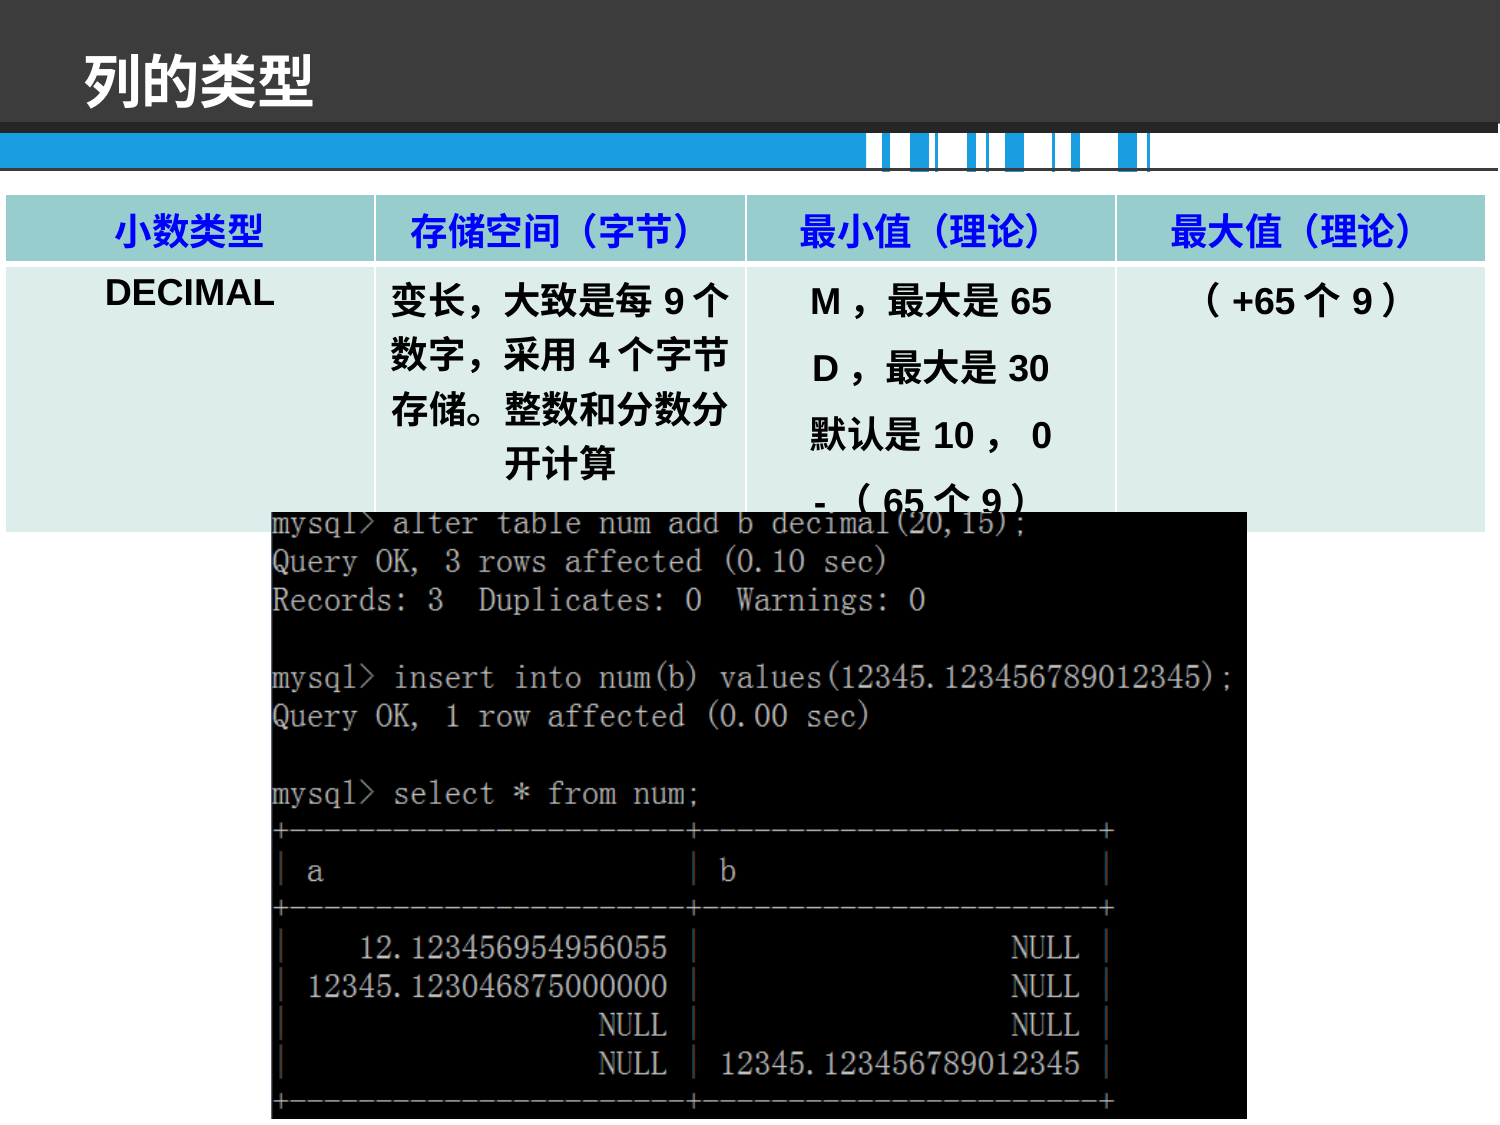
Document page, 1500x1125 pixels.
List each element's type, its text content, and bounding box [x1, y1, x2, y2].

table_header 最大值（理论） [1117, 195, 1485, 261]
table_cell DECIMAL [6, 267, 374, 532]
table_cell 变长，大致是每9个数字，采用4个字节存储。整数和分数分开计算 [376, 267, 745, 510]
title 列的类型 [68, 7, 1429, 124]
table_cell M，最大是65 D，最大是30 默认是10，0 -（65个9） [747, 267, 1115, 510]
table_header 存储空间（字节） [376, 195, 745, 261]
picture [882, 133, 1150, 168]
table_header 最小值（理论） [747, 195, 1115, 261]
table_header 小数类型 [6, 195, 374, 261]
picture [271, 511, 1247, 1119]
table_cell （+65个9） [1117, 267, 1485, 532]
